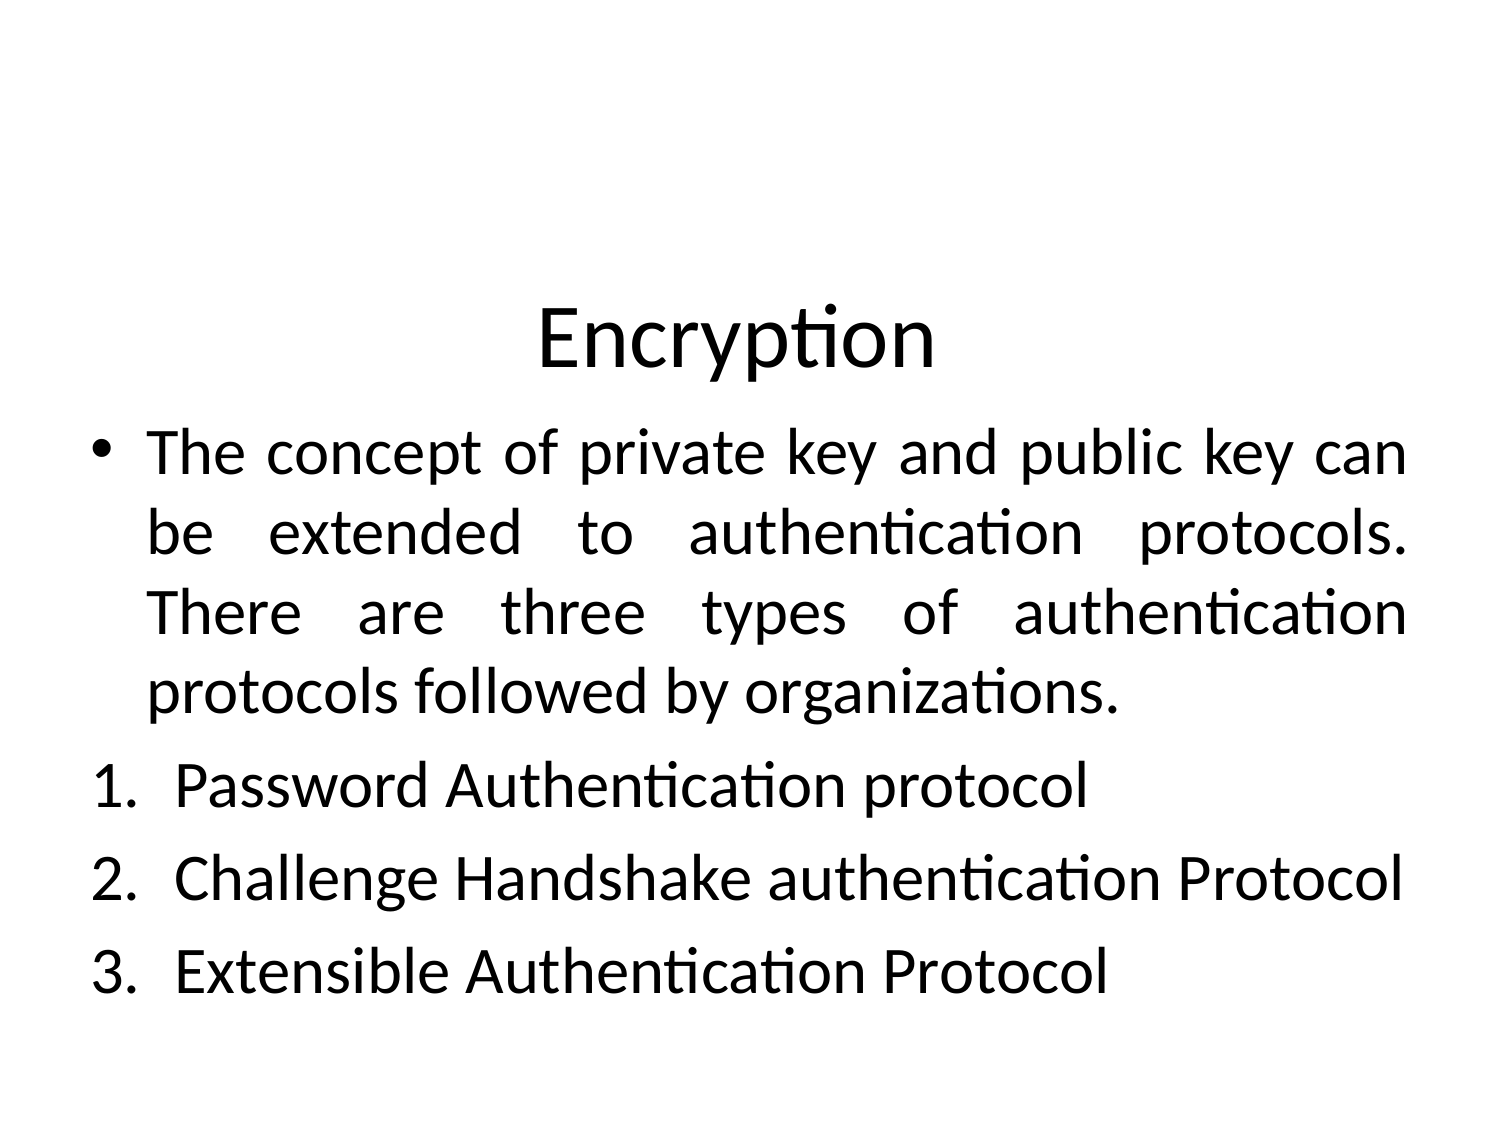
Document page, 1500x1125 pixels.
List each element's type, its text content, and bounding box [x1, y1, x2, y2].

list The concept of private key and public key can be extended to authentication protocols. There are three types of authentication protocols followed by organizations. Password Authentication protocol Challenge Handshake authentication Protocol Extensible Authentication Protocol [75, 399, 1425, 1100]
title Encryption [62, 237, 1413, 425]
